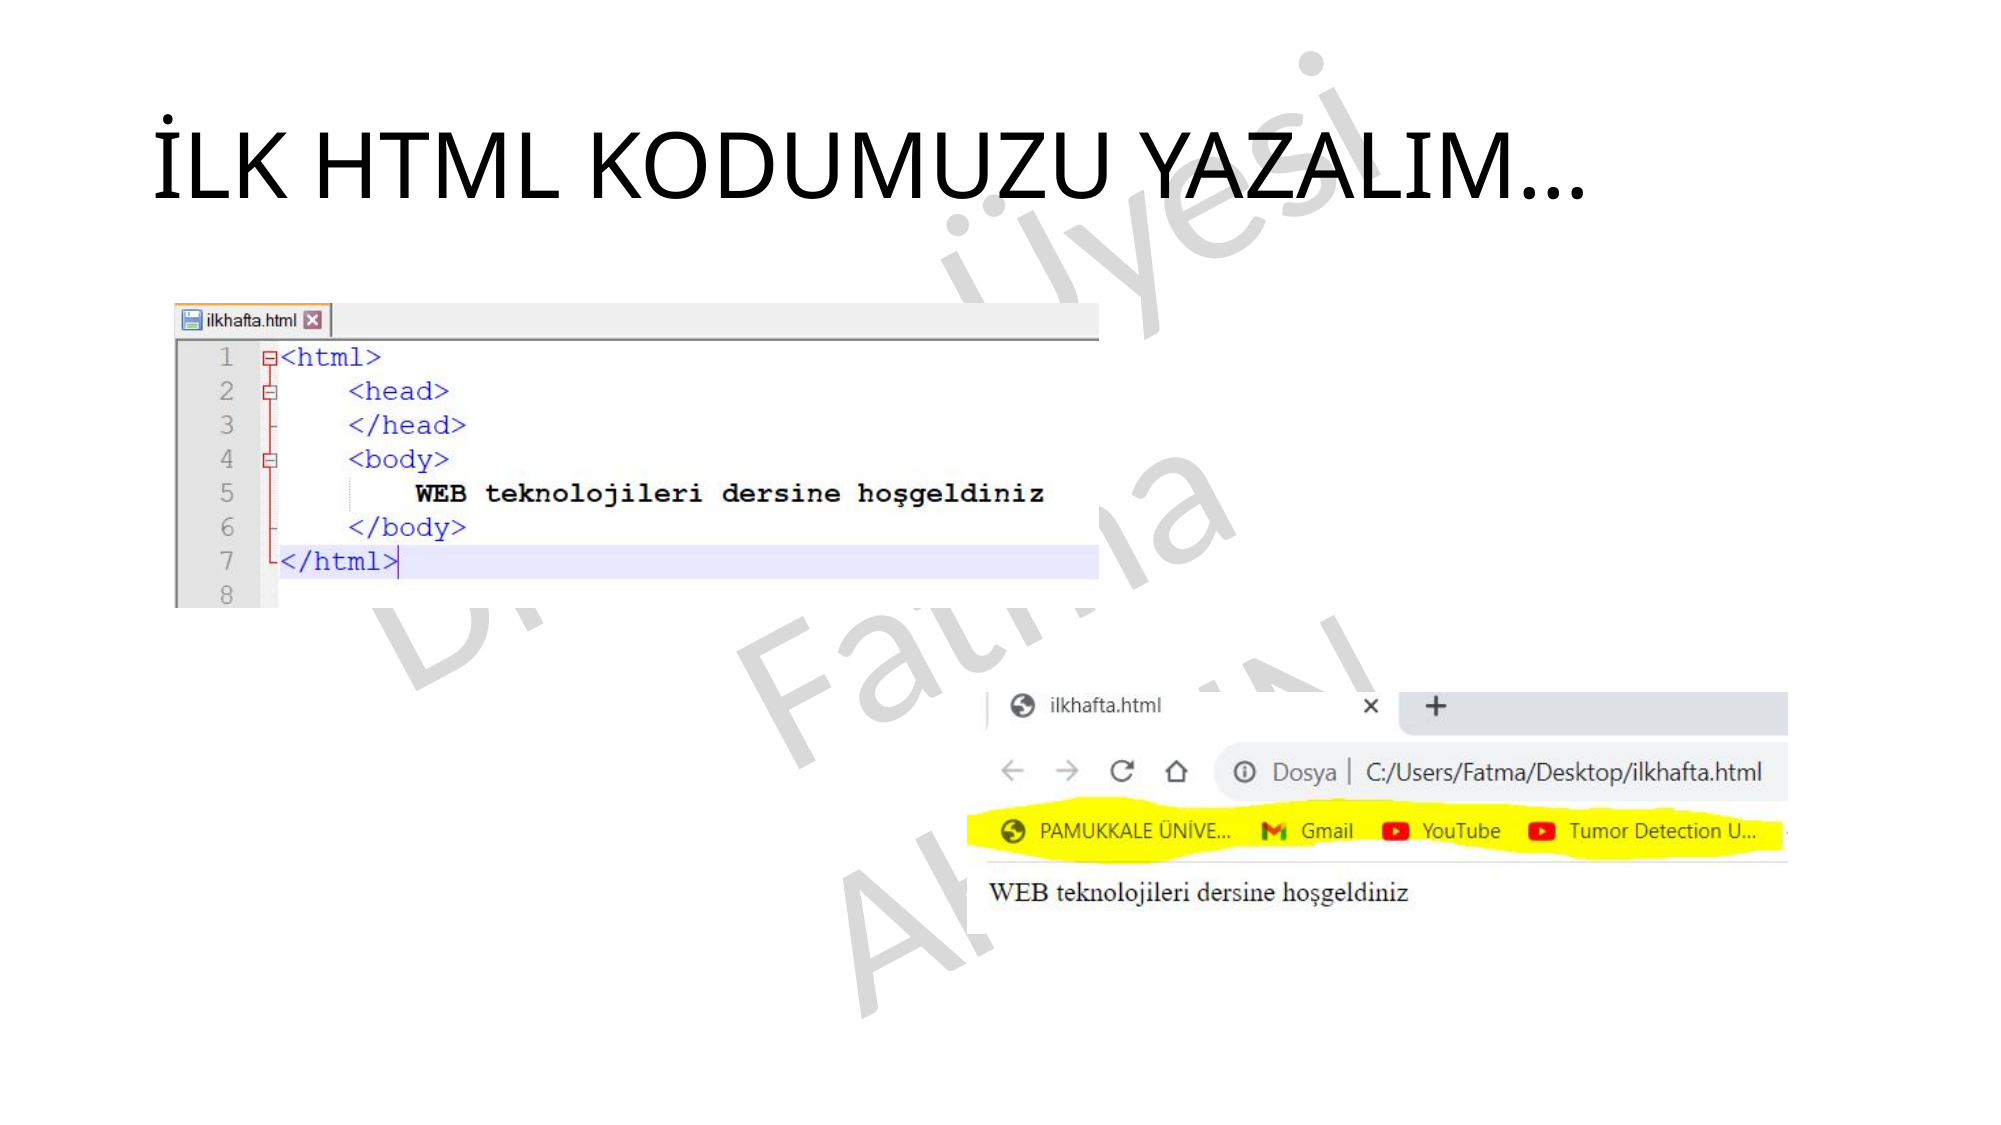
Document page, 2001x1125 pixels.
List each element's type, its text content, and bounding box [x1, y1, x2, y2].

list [174, 303, 1099, 609]
picture [967, 692, 1788, 934]
title İLK HTML KODUMUZU YAZALIM… [137, 59, 1863, 278]
